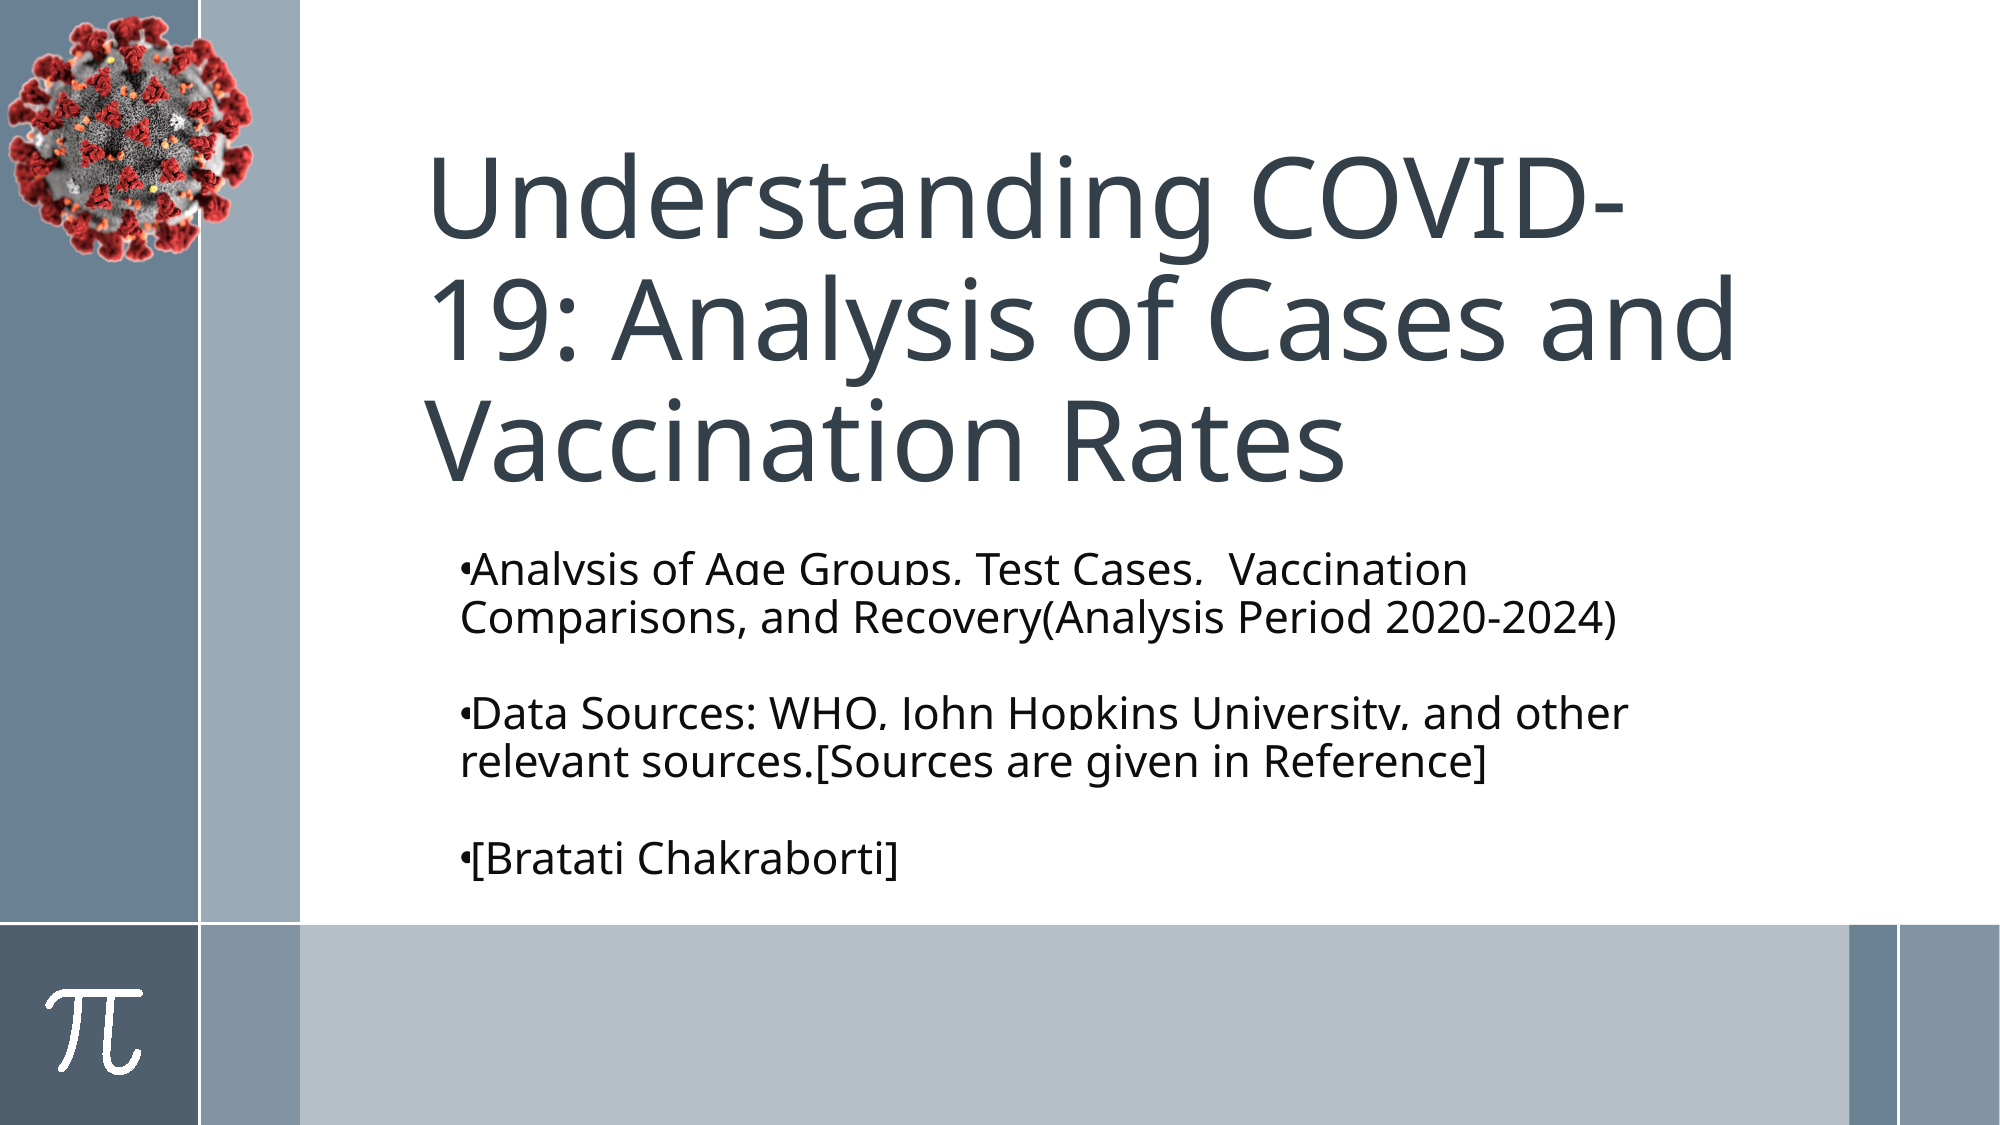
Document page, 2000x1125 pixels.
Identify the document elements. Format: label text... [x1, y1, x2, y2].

title Understanding COVID-19: Analysis of Cases and Vaccination Rates [409, 74, 1776, 514]
subtitle Analysis of Age Groups, Test Cases, Vaccination Comparisons, and Recovery(Analysis Period 2020-2024) Data Sources: WHO, John Hopkins University, and other relevant sources.[Sources are given in Reference] [Bratati Chakraborti] [444, 538, 1666, 959]
picture [6, 14, 254, 263]
